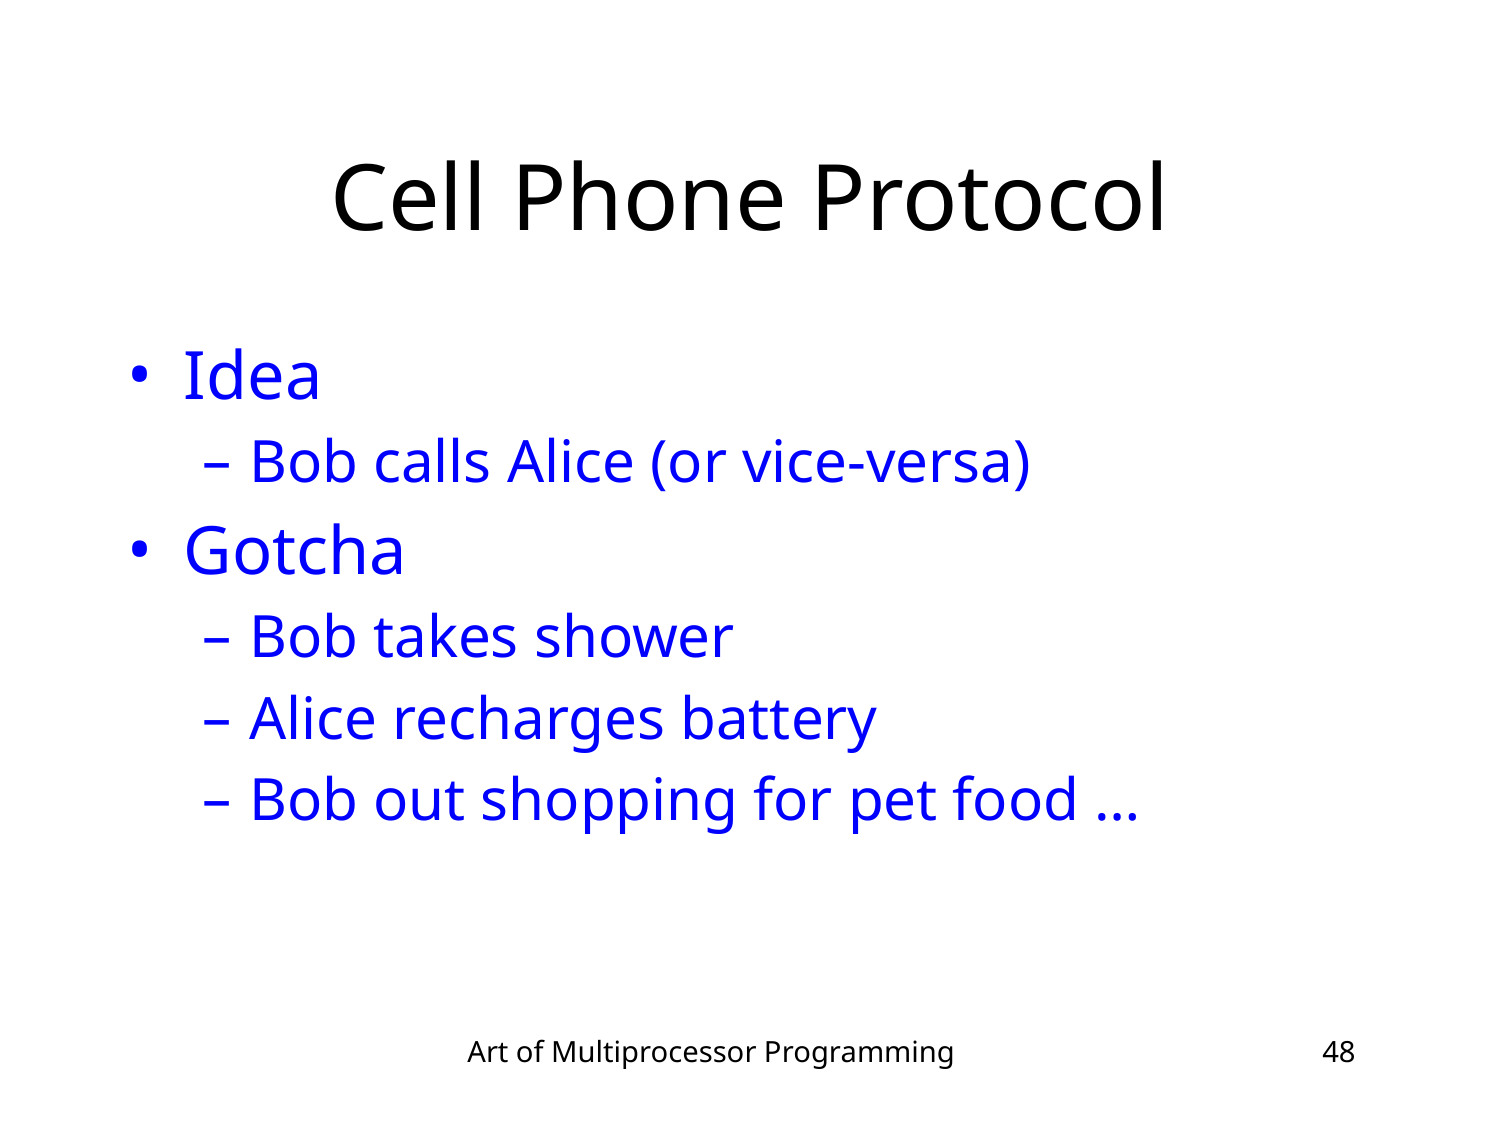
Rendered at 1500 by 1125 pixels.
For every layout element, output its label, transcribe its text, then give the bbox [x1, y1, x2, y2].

title Cell Phone Protocol [112, 99, 1388, 288]
text_box Art of Multiprocessor Programming [390, 1025, 1033, 1101]
text_box ‹#› [1058, 1025, 1371, 1101]
list Idea Bob calls Alice (or vice-versa) Gotcha Bob takes shower Alice recharges battery Bob out shopping for pet food … [112, 324, 1388, 1000]
